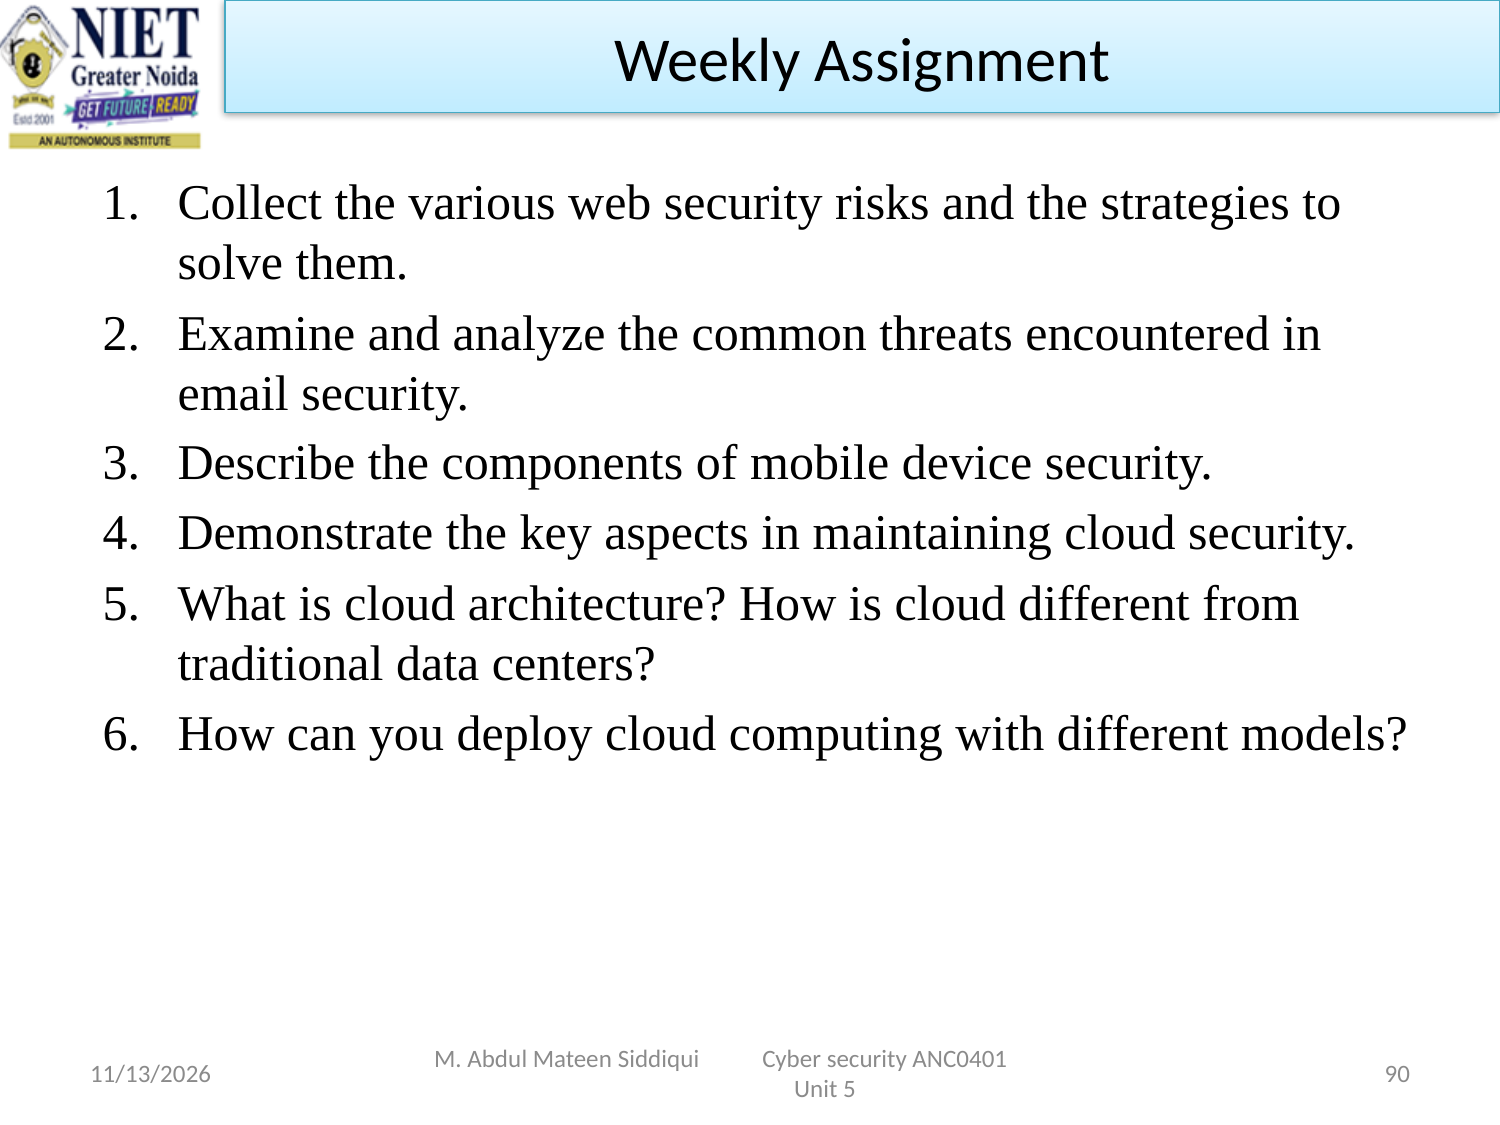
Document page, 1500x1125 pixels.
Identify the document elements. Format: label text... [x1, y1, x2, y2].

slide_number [75, 1042, 412, 1103]
text_box Weekly Assignment [224, 0, 1500, 113]
footer M. Abdul Mateen Siddiqui Cyber security ANC0401 Unit 5 [412, 1042, 1238, 1103]
picture [0, 0, 207, 154]
list Collect the various web security risks and the strategies to solve them. Examine and analyze the common threats encountered in email security. Describe the components of mobile device security. Demonstrate the key aspects in maintaining cloud security. What is cloud architecture? How is cloud different from traditional data centers? How can you deploy cloud computing with different models? [87, 162, 1438, 1038]
slide_number 90 [1238, 1042, 1425, 1103]
